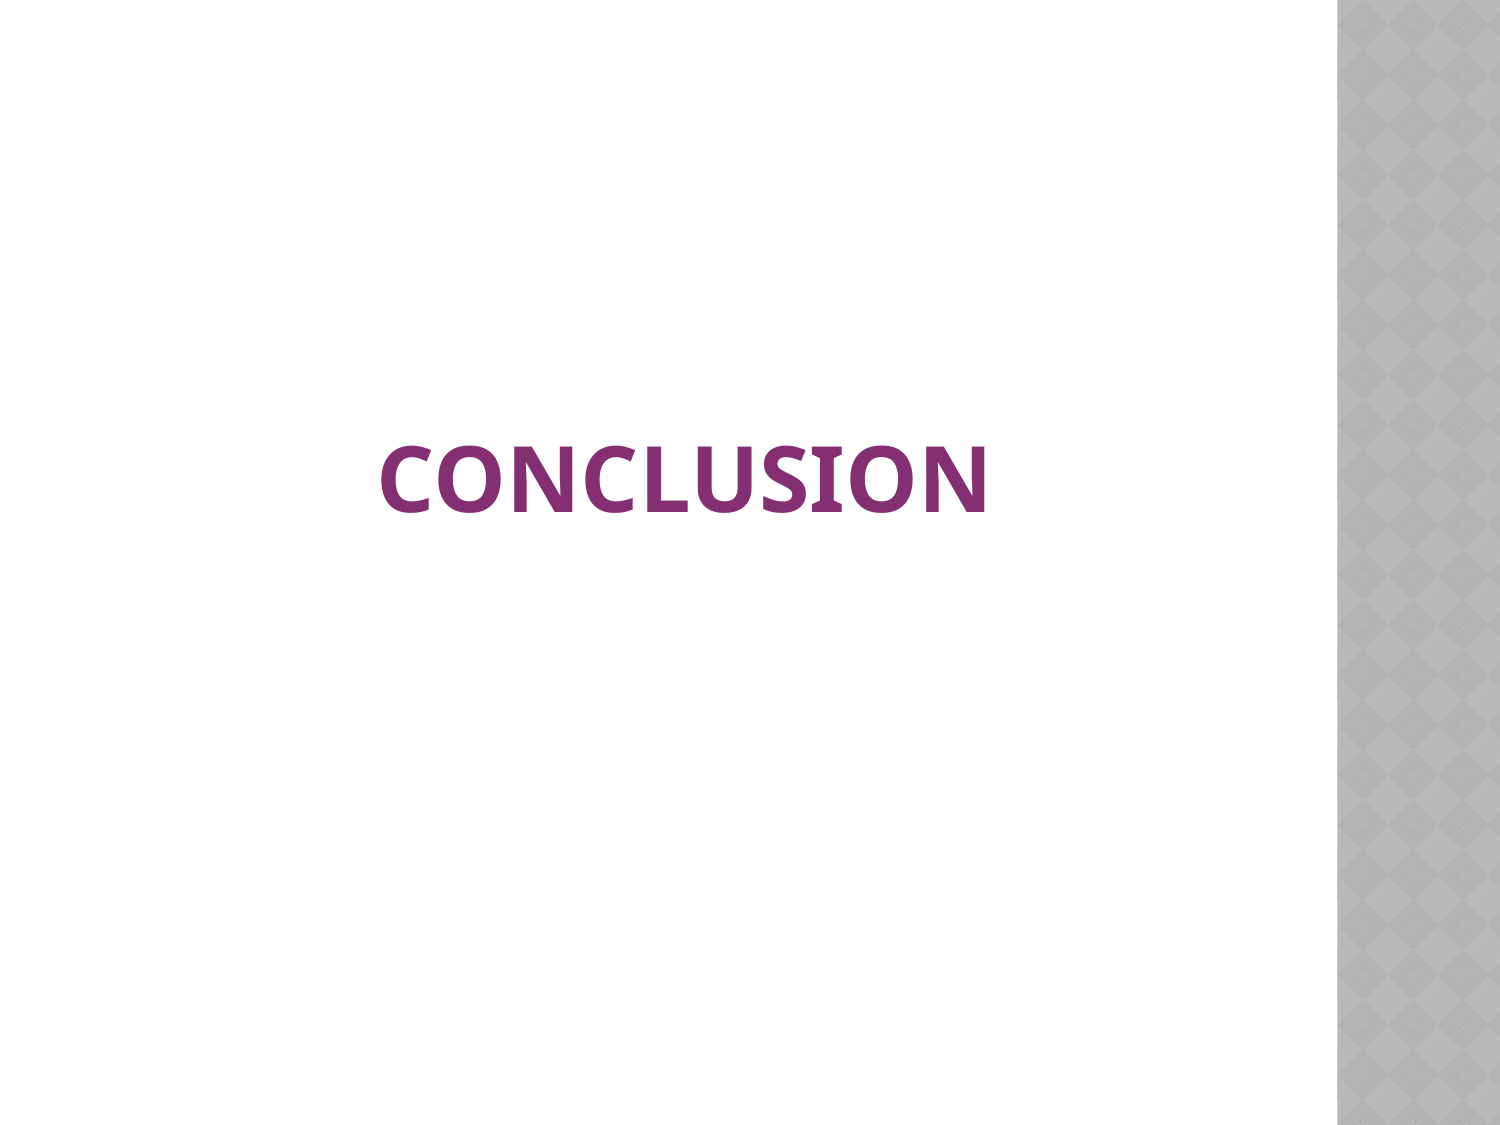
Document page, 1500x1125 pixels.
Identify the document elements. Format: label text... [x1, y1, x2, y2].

title Conclusion [253, 338, 1117, 531]
